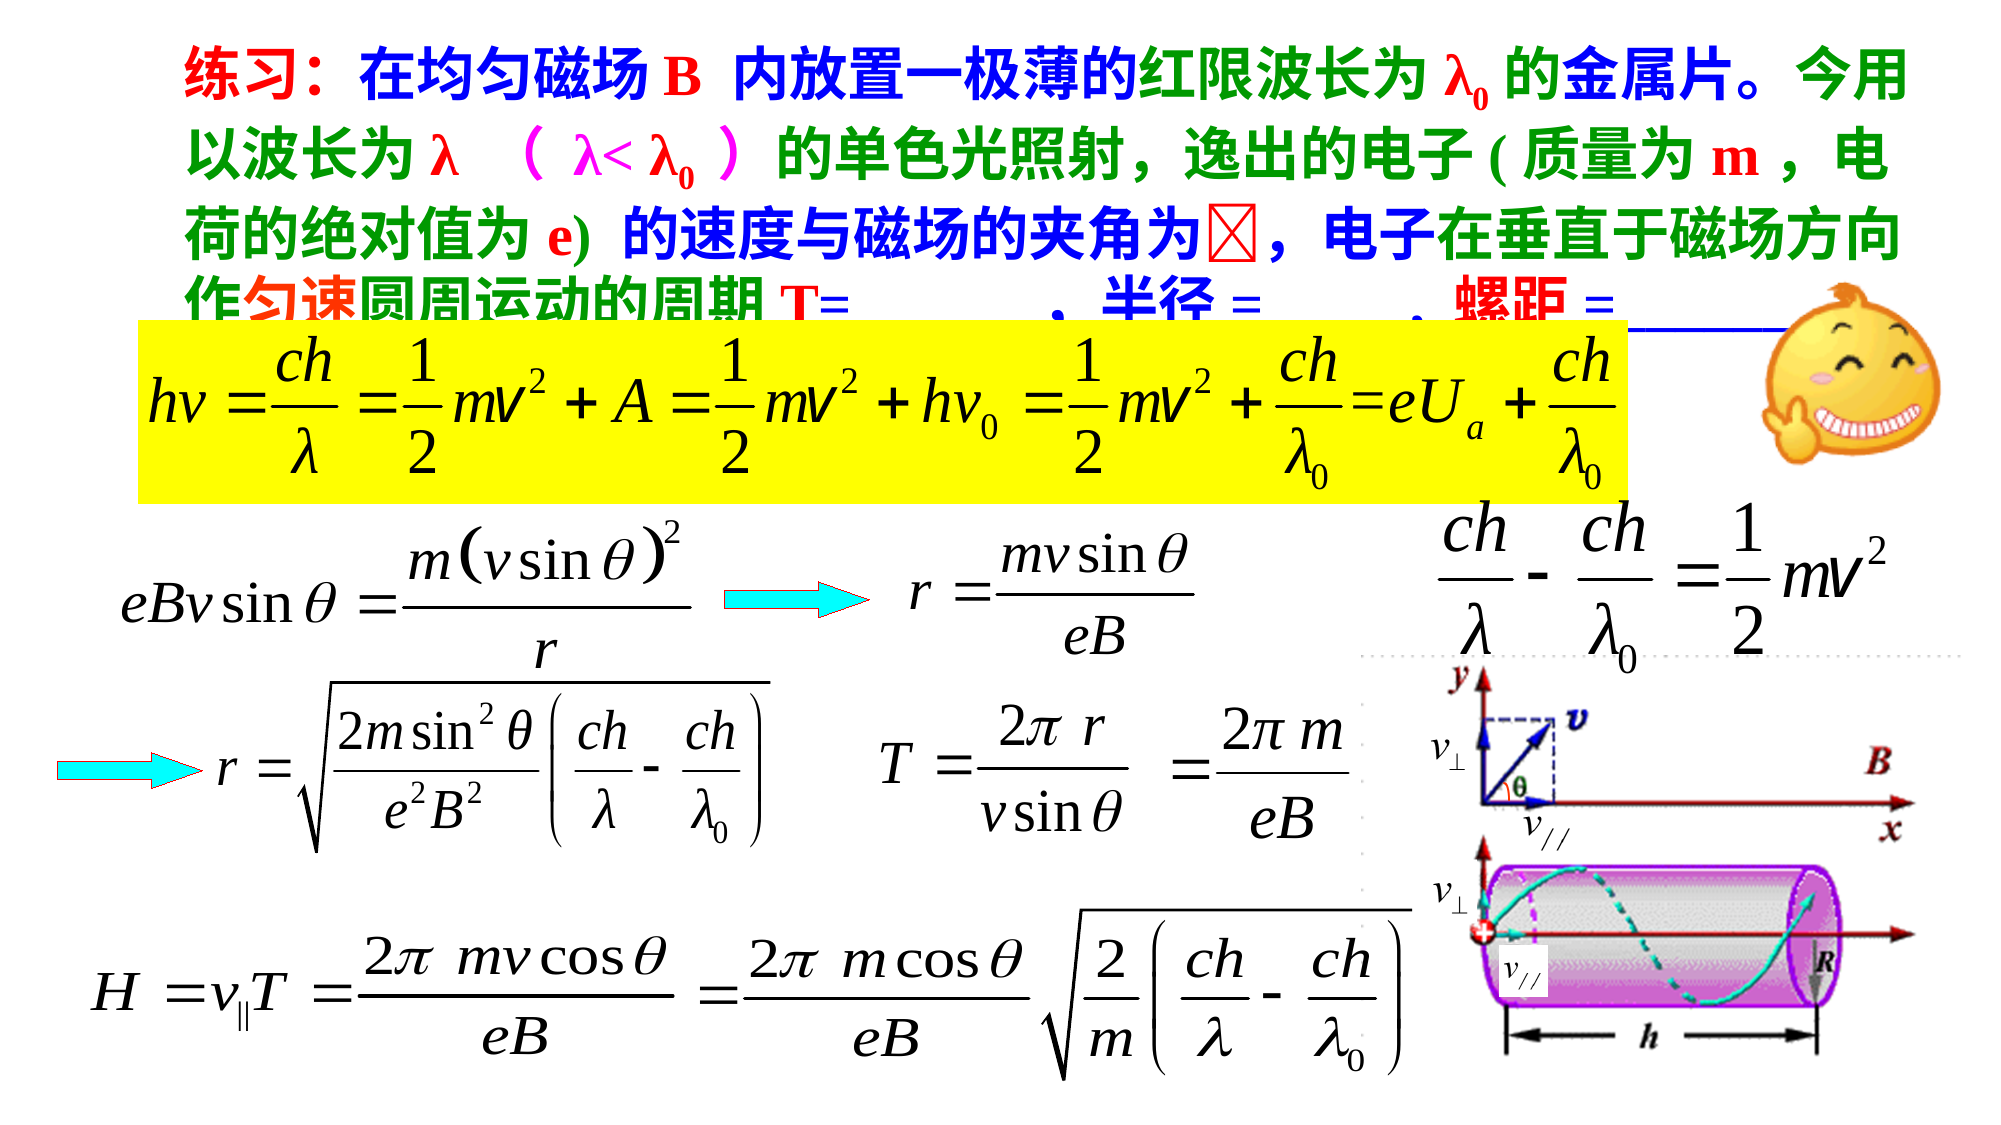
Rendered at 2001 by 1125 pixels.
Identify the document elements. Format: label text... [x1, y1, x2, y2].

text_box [208, 667, 783, 866]
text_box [1427, 481, 1901, 690]
text_box 练习：在均匀磁场B 内放置一极薄的红限波长为λ0的金属片。今用以波长为λ （ λ< λ0 ）的单色光照射，逸出的电子(质量为m，电荷的绝对值为e) 的速度与磁场的夹角为，电子在垂直于磁场方向作匀速圆周运动的周期T=______，半径=_____, 螺距=________。 [169, 30, 1941, 345]
picture [1746, 250, 1958, 478]
text_box [724, 581, 870, 618]
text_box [1157, 689, 1363, 853]
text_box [137, 319, 1629, 504]
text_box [111, 502, 706, 683]
picture [1361, 655, 1966, 1059]
text_box [57, 752, 203, 789]
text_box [683, 894, 1426, 1093]
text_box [899, 516, 1205, 668]
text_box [79, 920, 678, 1067]
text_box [872, 686, 1143, 846]
